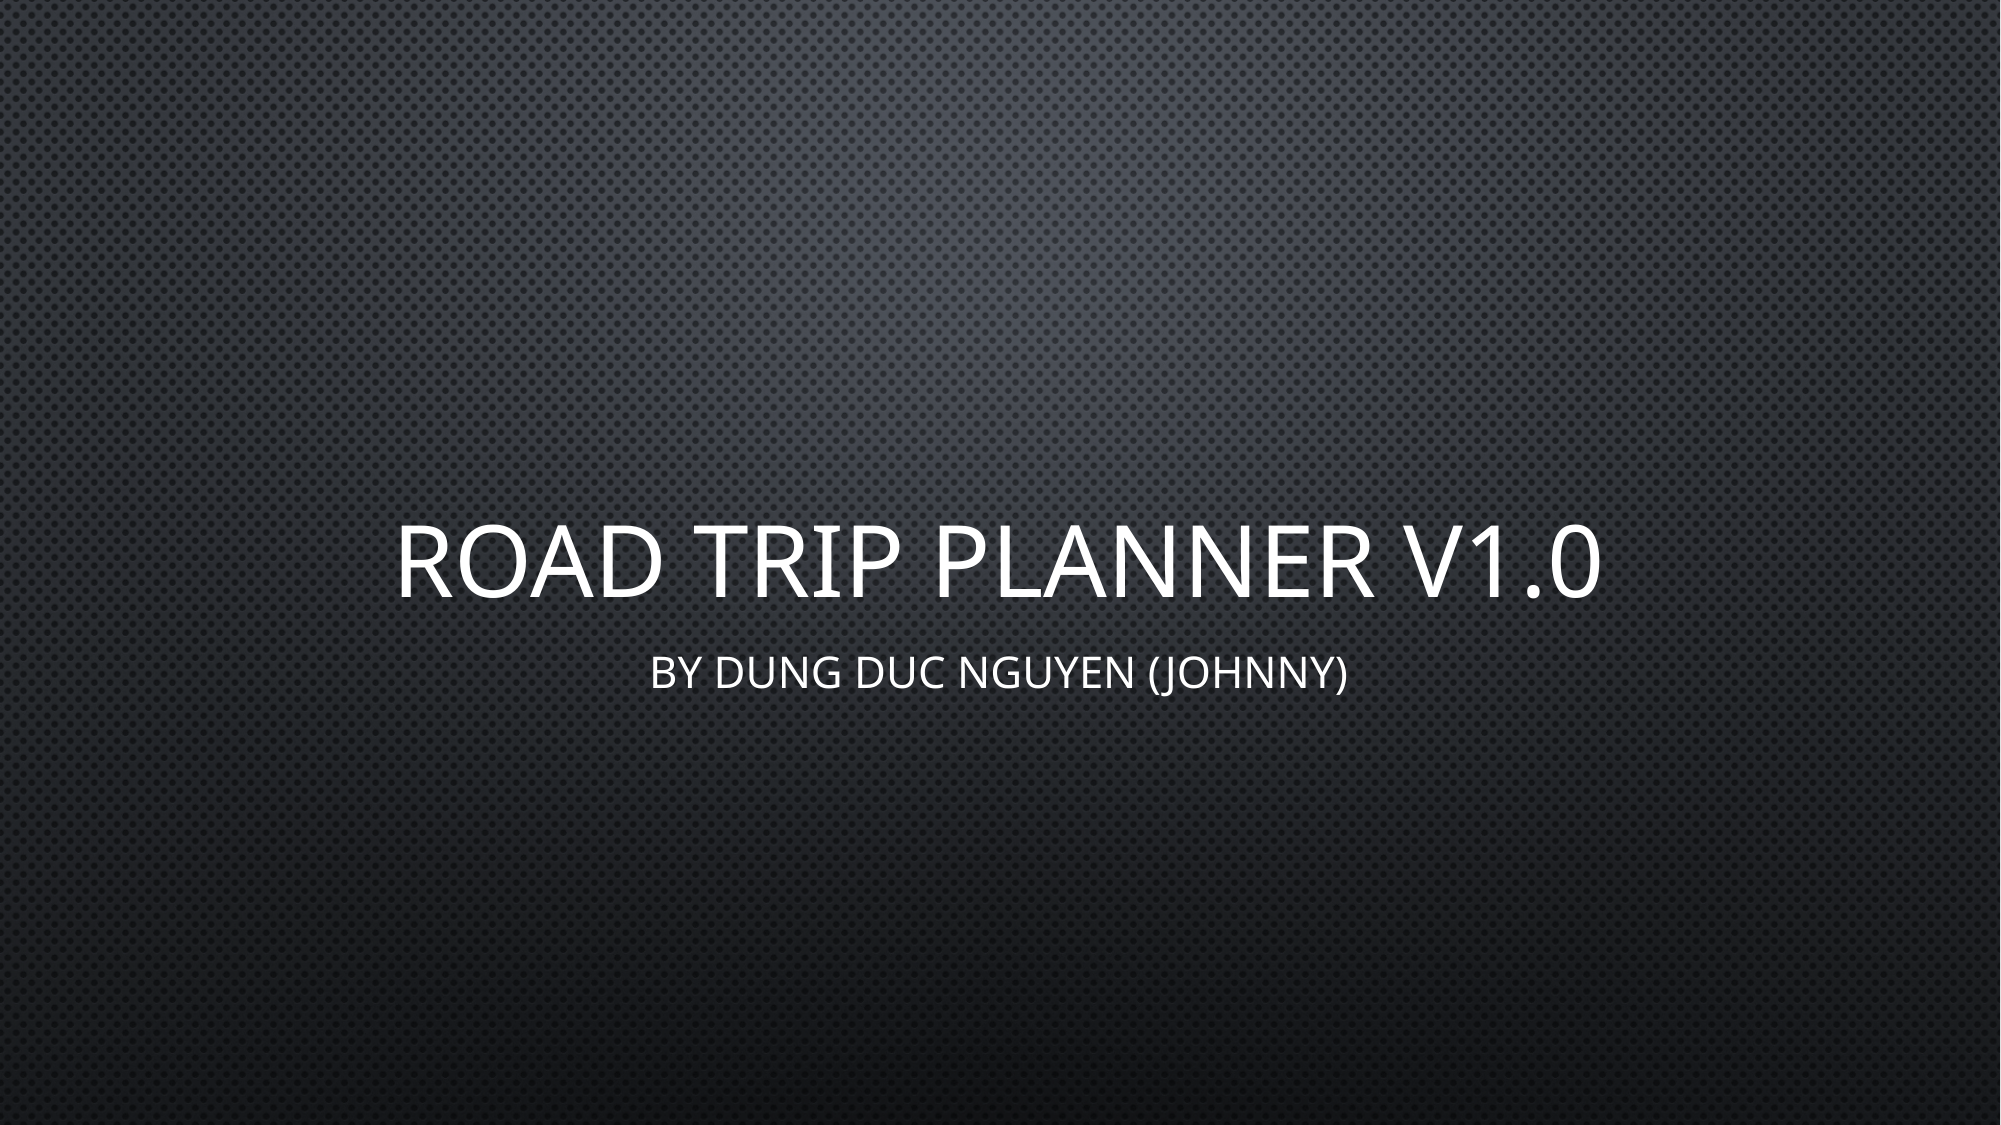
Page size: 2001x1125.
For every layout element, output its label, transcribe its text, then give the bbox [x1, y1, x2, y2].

subtitle By Dung Duc Nguyen (johnny) [287, 637, 1711, 950]
title Road trip Planner v1.0 [287, 99, 1711, 625]
